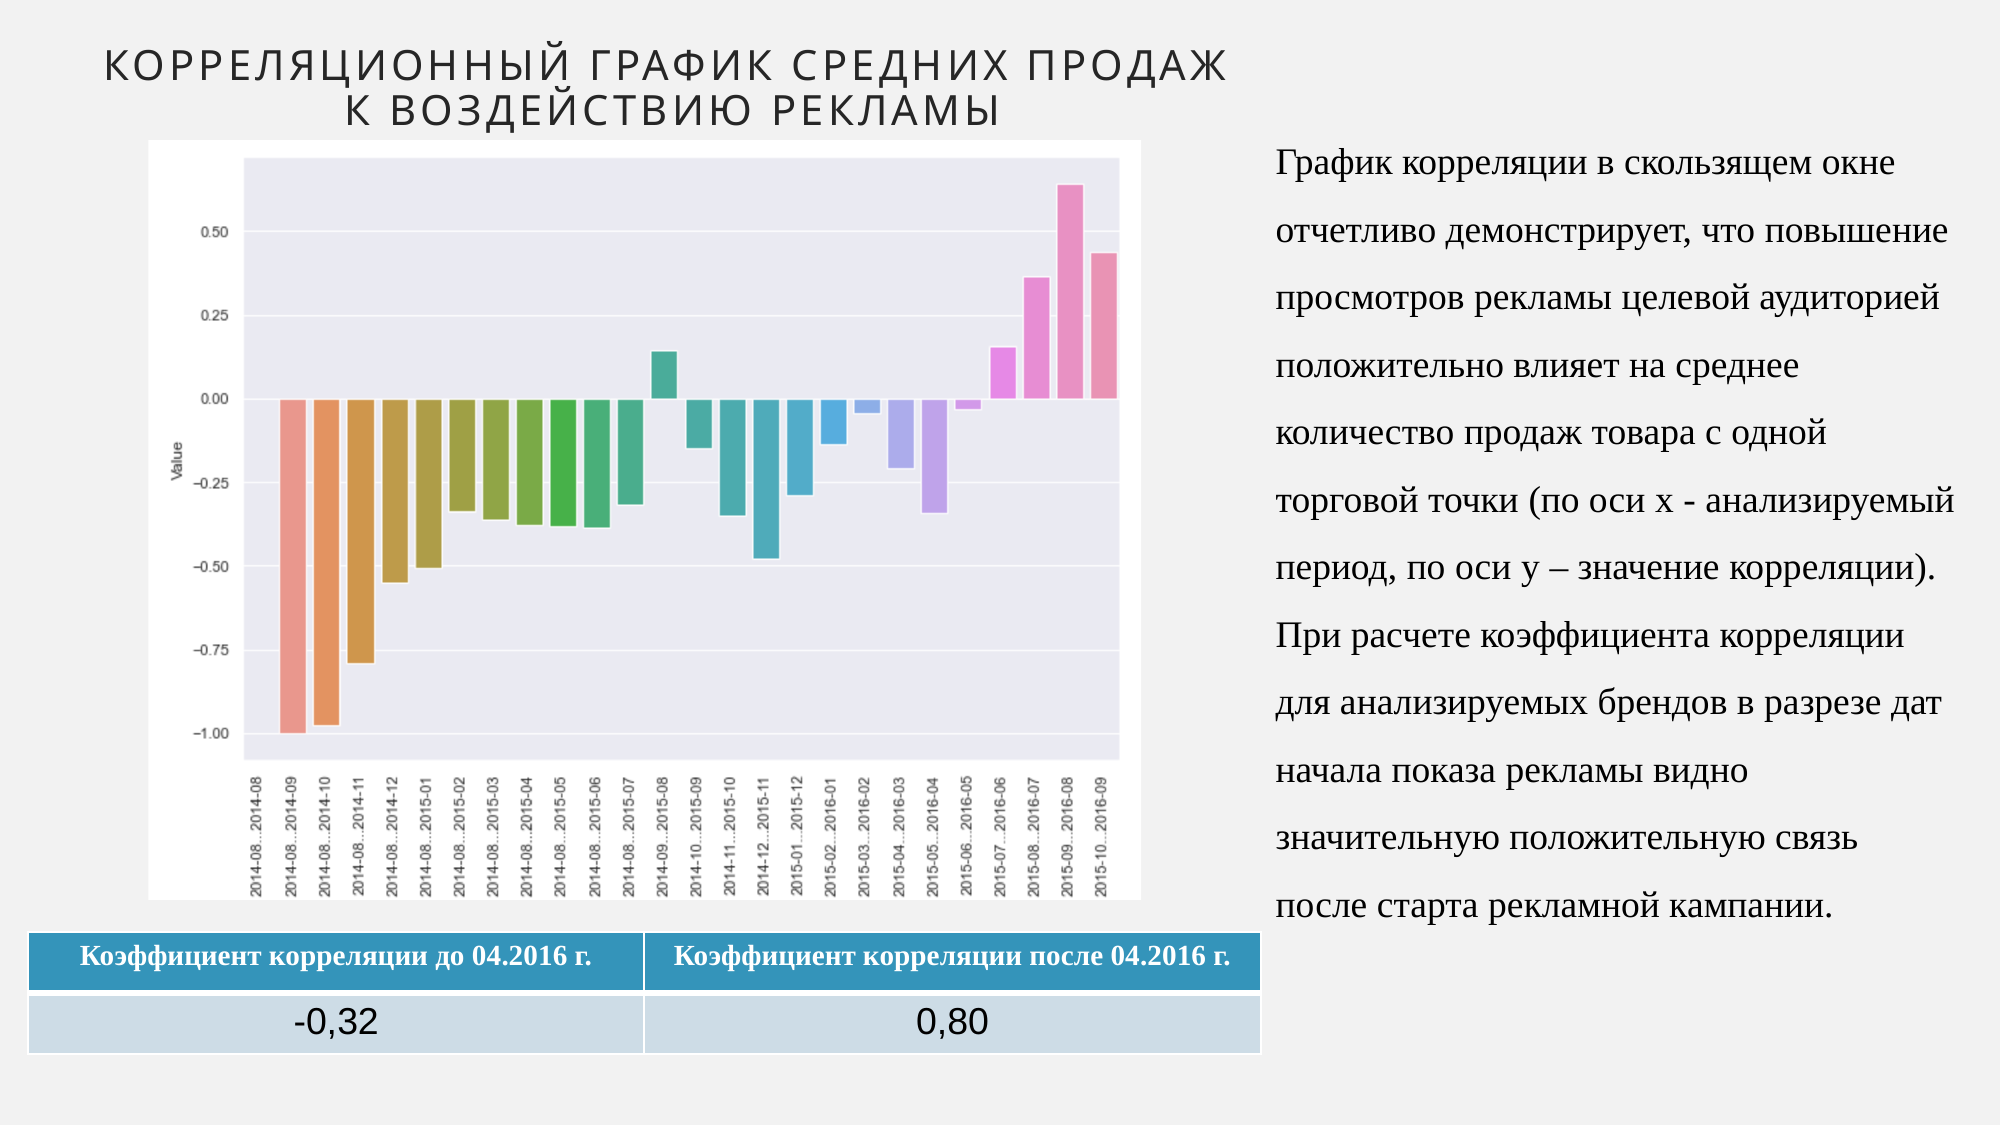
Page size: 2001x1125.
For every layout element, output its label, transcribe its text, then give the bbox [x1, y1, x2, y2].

table_cell -0,32 [29, 996, 643, 1053]
table_header Коэффициент корреляции до 04.2016 г. [29, 933, 643, 990]
text_box График корреляции в скользящем окне отчетливо демонстрирует, что повышение просмотров рекламы целевой аудиторией положительно влияет на среднее количество продаж товара с одной торговой точки (по оси x - анализируемый период, по оси y – значение корреляции). При расчете коэффициента корреляции для анализируемых брендов в разрезе дат начала показа рекламы видно значительную положительную связь после старта рекламной кампании. [1260, 107, 1972, 933]
text_box корреляционный график средних продаж к воздействию рекламы [88, 36, 1258, 142]
picture [148, 140, 1142, 900]
table_cell 0,80 [645, 996, 1260, 1053]
table_header Коэффициент корреляции после 04.2016 г. [645, 933, 1260, 990]
